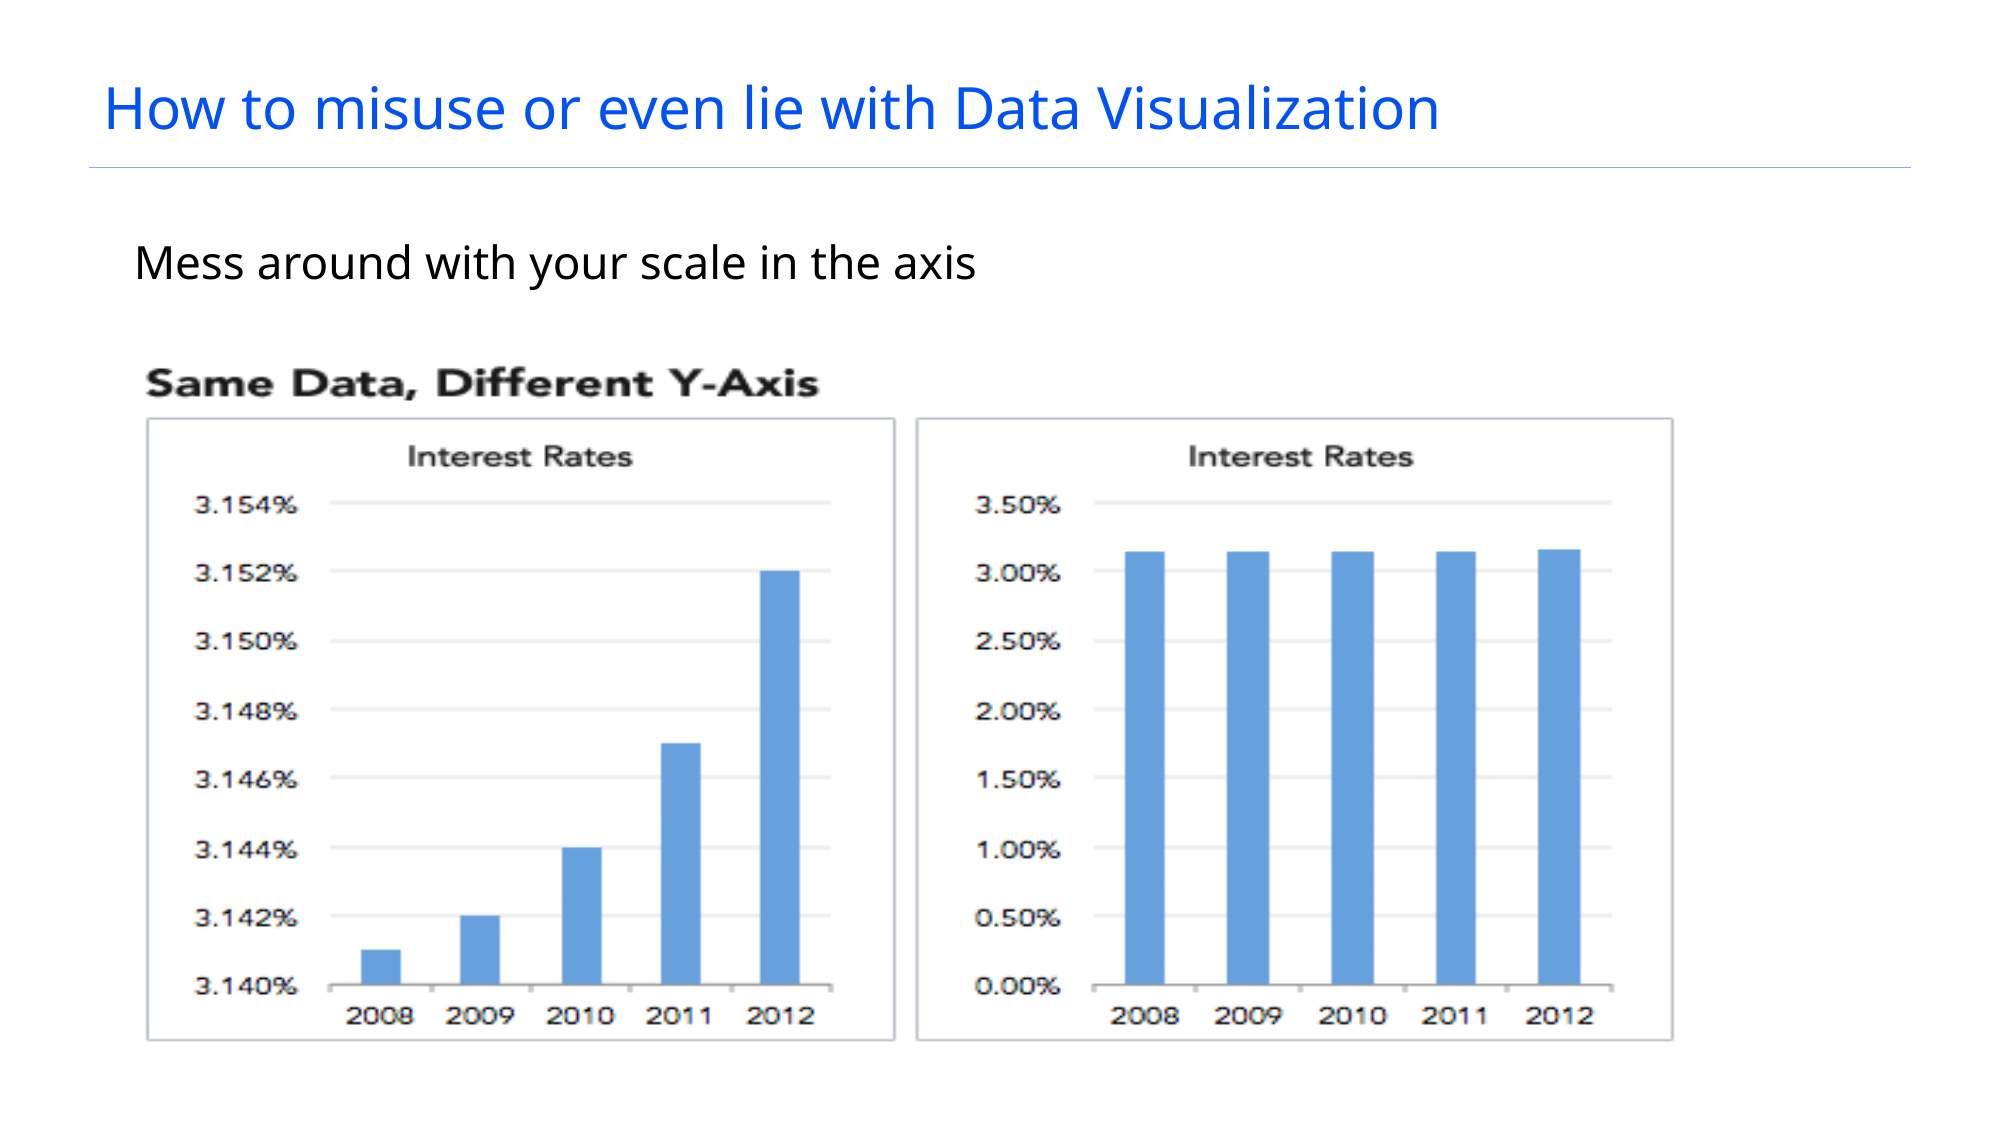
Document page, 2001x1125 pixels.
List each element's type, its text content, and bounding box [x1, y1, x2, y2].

text_box Mess around with your scale in the axis [119, 226, 1146, 296]
picture [116, 335, 1720, 1078]
title How to misuse or even lie with Data Visualization [88, 45, 1882, 151]
